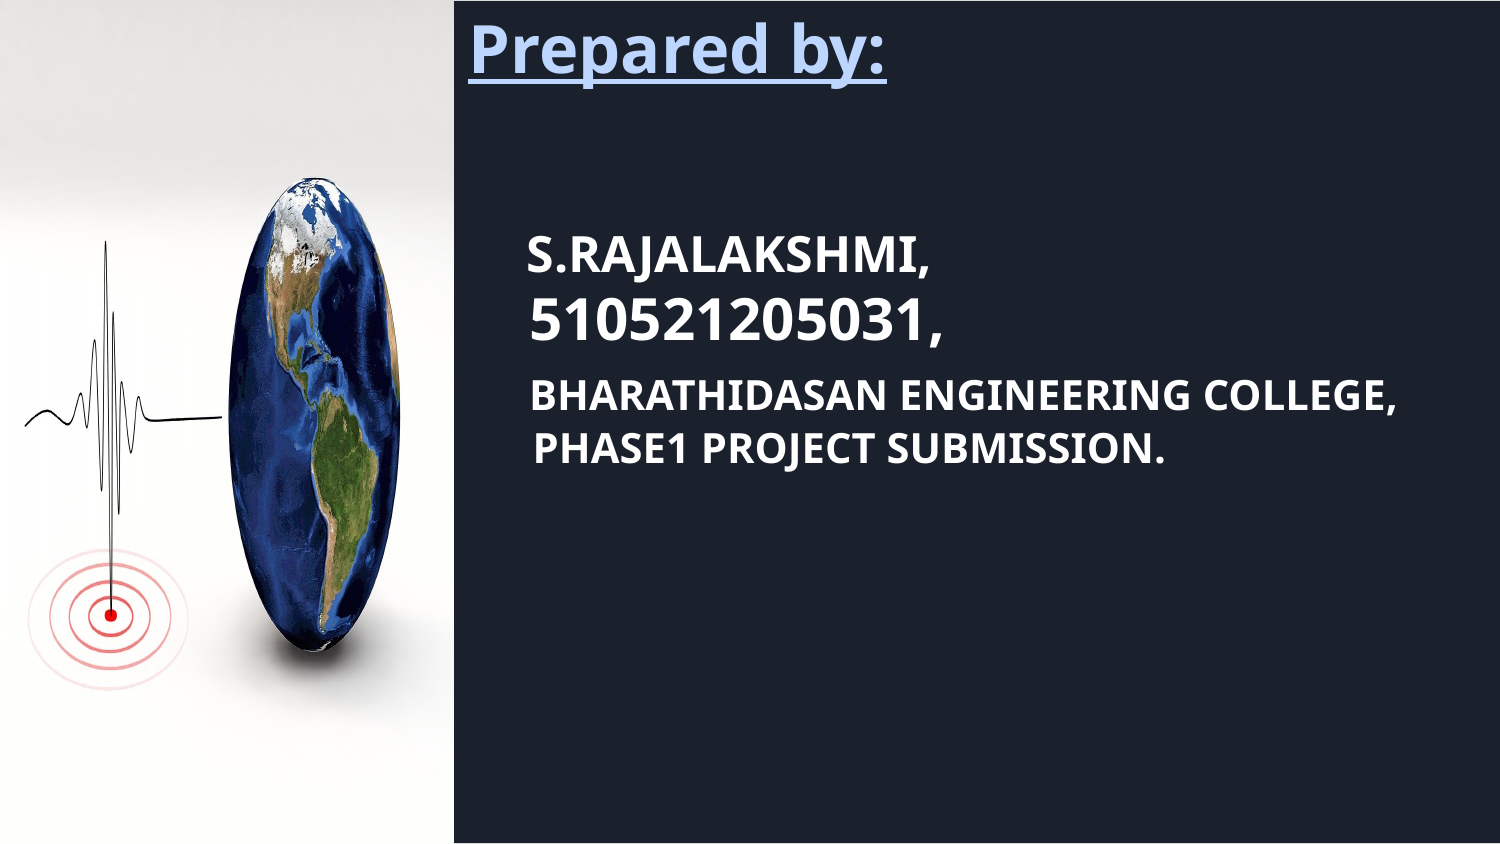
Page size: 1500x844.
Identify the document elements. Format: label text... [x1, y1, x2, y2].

text_box Prepared by: S.RAJALAKSHMI, 510521205031, BHARATHIDASAN ENGINEERING COLLEGE, PHASE1 PROJECT SUBMISSION. [454, 0, 1500, 844]
picture [0, 0, 454, 844]
